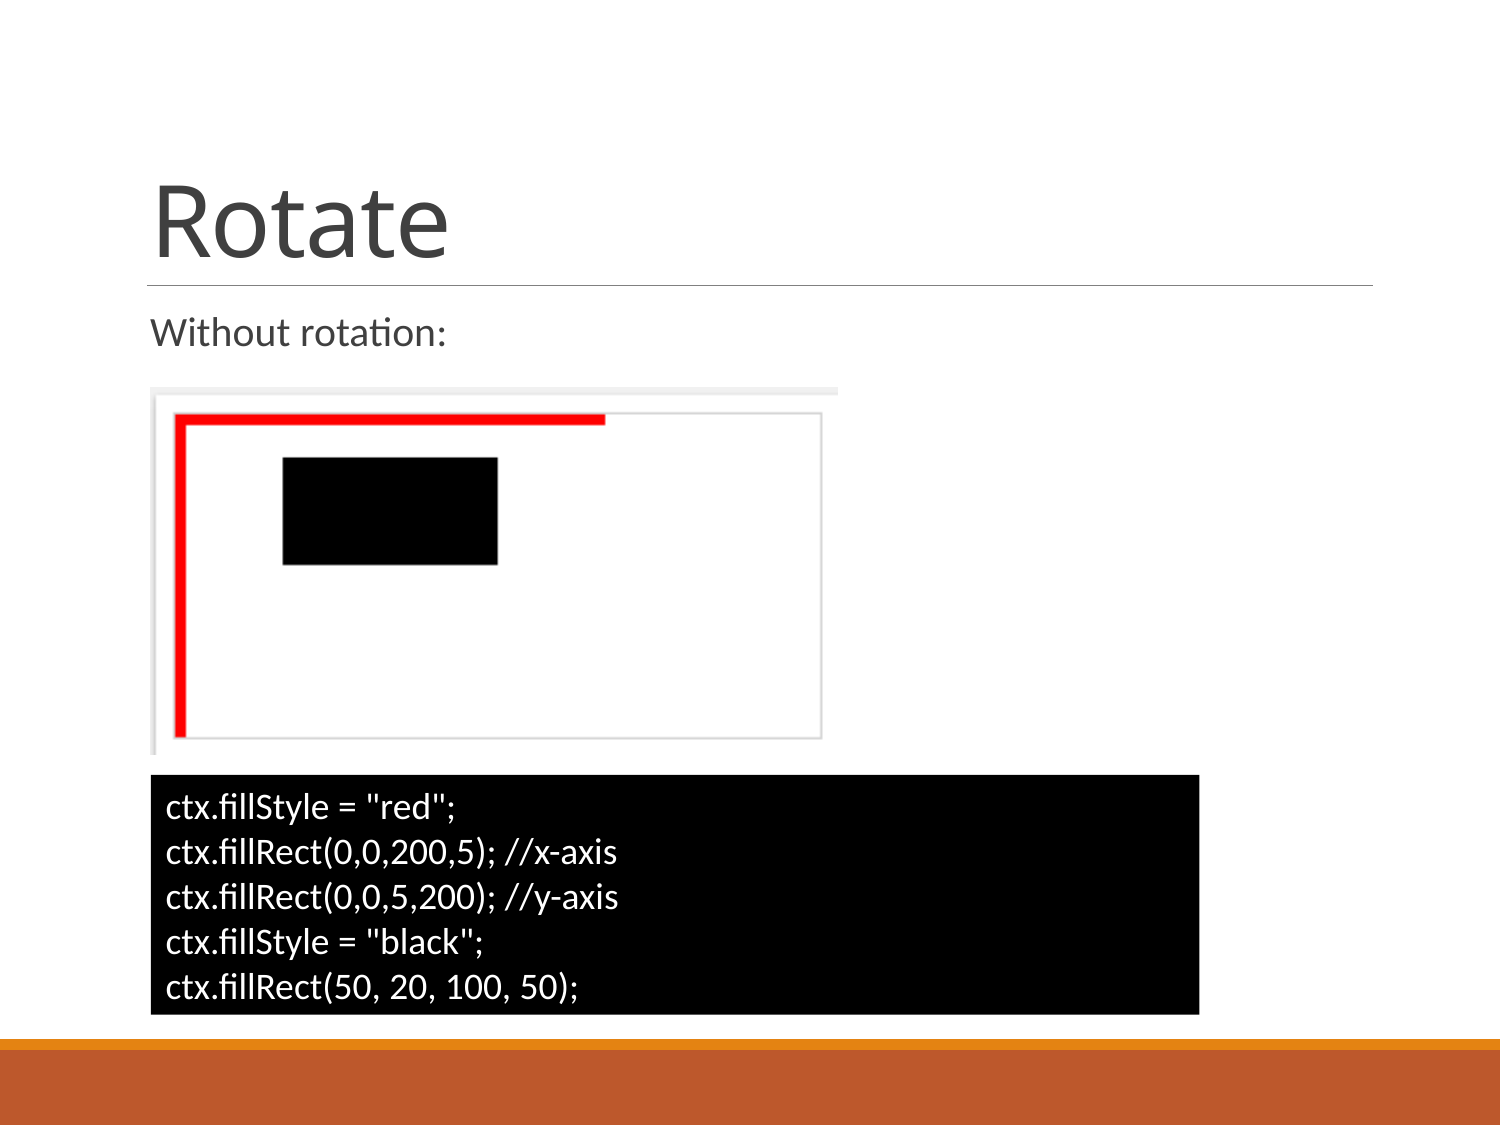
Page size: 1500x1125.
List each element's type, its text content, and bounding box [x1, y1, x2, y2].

title Rotate [135, 47, 1373, 285]
text_box ctx.fillStyle = "red"; ctx.fillRect(0,0,200,5); //x-axis ctx.fillRect(0,0,5,200); //y-axis ctx.fillStyle = "black"; ctx.fillRect(50, 20, 100, 50); [150, 774, 1200, 1015]
list Without rotation: [135, 302, 1373, 963]
picture [149, 386, 838, 756]
